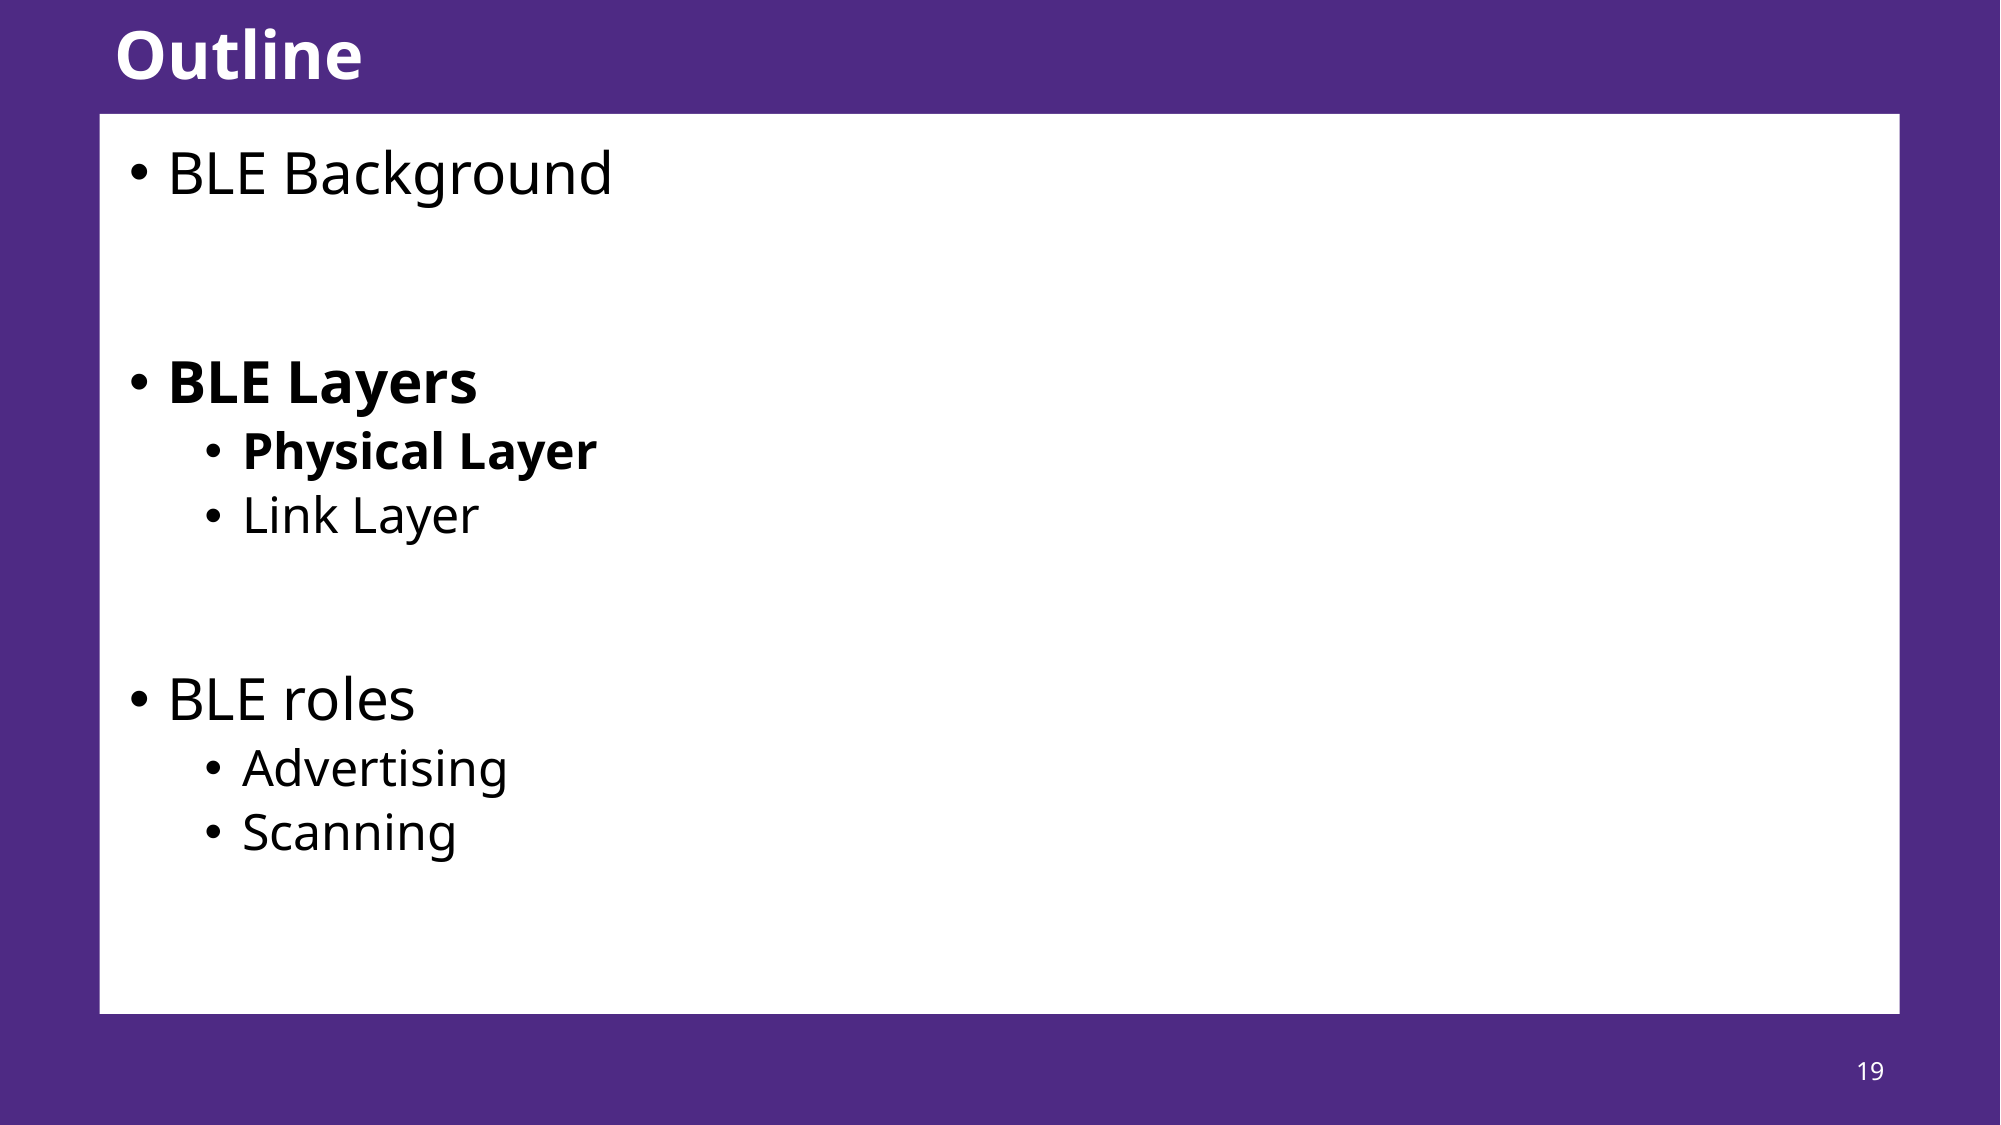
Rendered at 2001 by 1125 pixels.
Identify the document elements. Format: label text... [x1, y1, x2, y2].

list BLE Background BLE Layers Physical Layer Link Layer BLE roles Advertising Scanning [99, 114, 1900, 1014]
slide_number 19 [1749, 1042, 1900, 1103]
title Outline [99, 1, 1900, 114]
